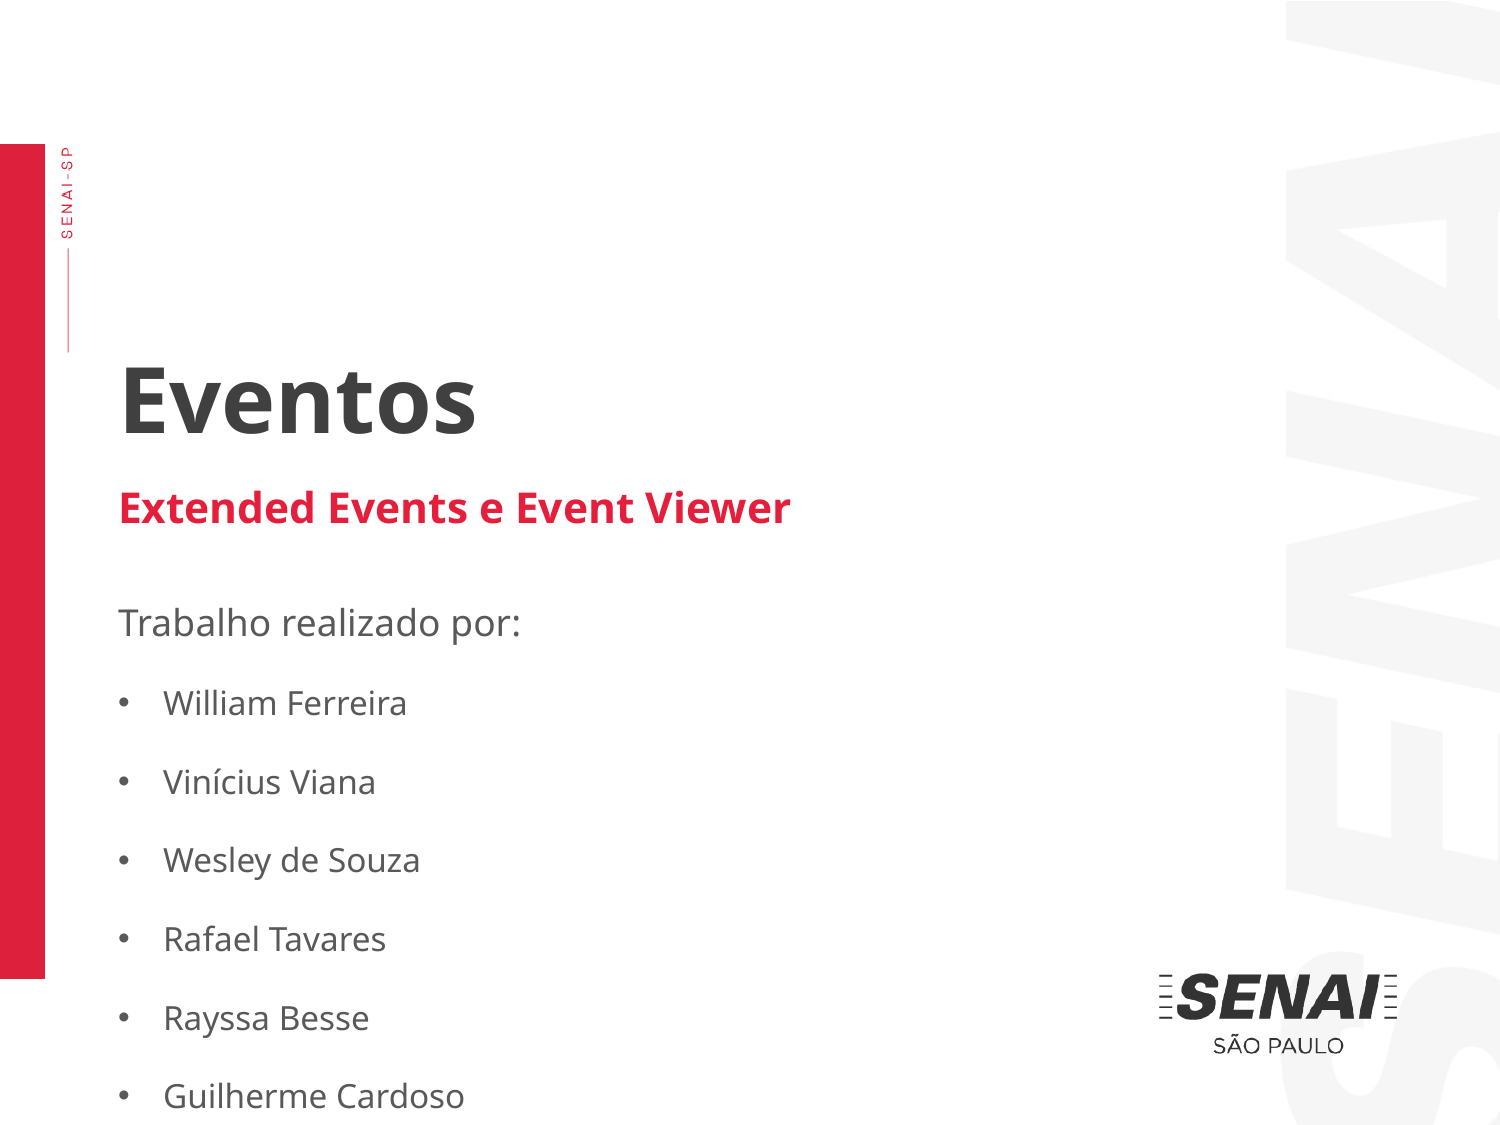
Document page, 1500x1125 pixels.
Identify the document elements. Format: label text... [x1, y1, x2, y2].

list Extended Events e Event Viewer [103, 479, 809, 552]
list Trabalho realizado por: William Ferreira Vinícius Viana Wesley de Souza Rafael Tavares Rayssa Besse Guilherme Cardoso [103, 569, 1500, 1125]
list Eventos [103, 345, 1397, 462]
picture [0, 0, 1500, 1125]
